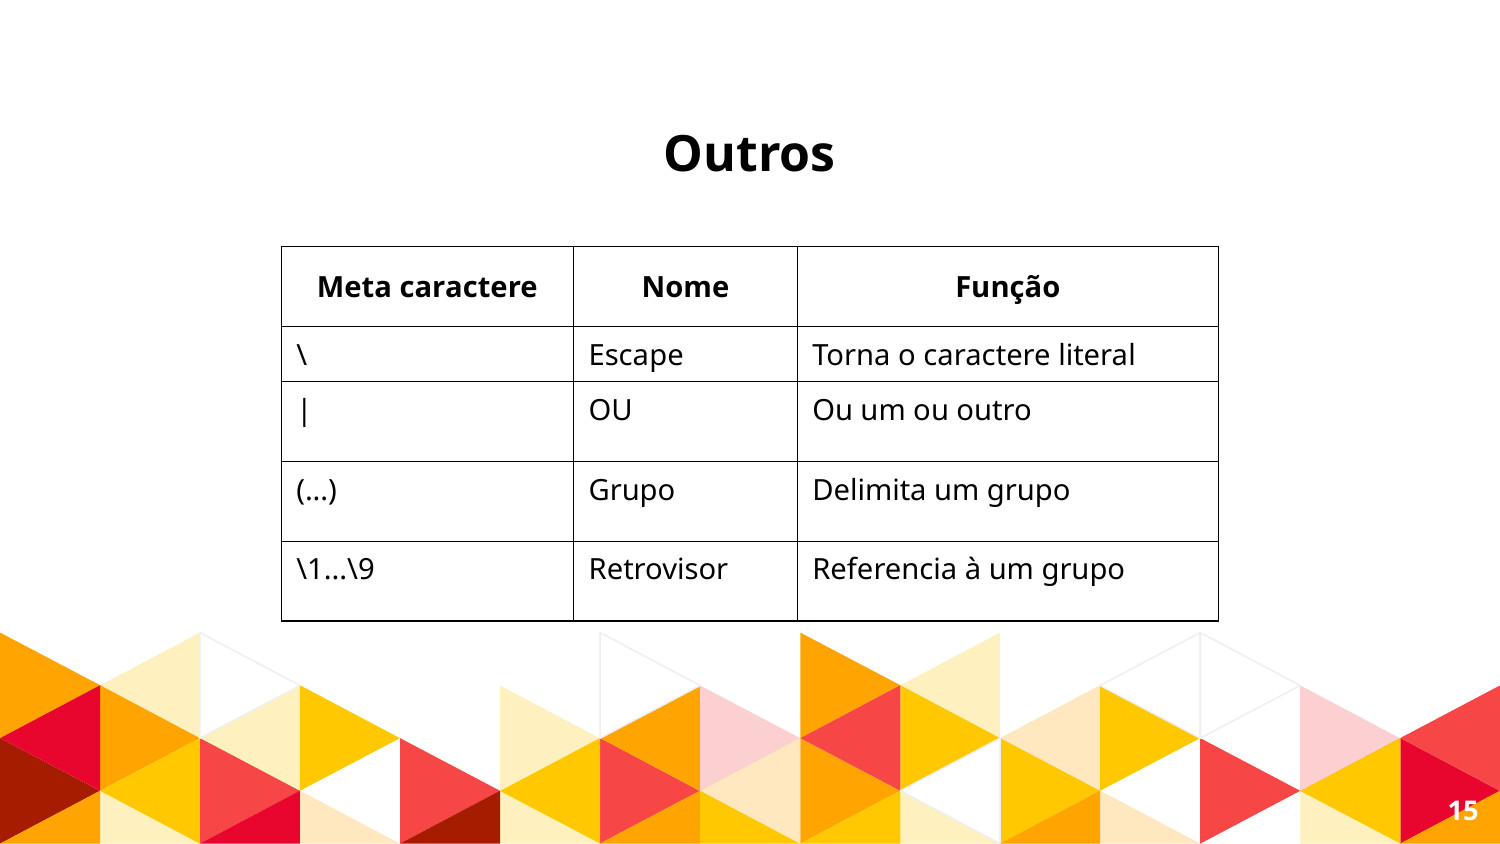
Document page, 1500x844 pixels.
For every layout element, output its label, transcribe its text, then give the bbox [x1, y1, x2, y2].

table_cell Retrovisor [574, 542, 797, 620]
table_header Nome [574, 247, 797, 326]
slide_number 15 [1402, 779, 1494, 844]
table_header Função [798, 247, 1218, 326]
table_cell (...) [282, 462, 573, 541]
text_box Outros [649, 114, 851, 189]
table_cell Torna o caractere literal [798, 327, 1218, 381]
table_cell \ [282, 327, 573, 381]
table_cell \1...\9 [282, 542, 573, 620]
table_cell OU [574, 382, 797, 461]
table_cell Delimita um grupo [798, 462, 1218, 541]
table_cell Escape [574, 327, 797, 381]
table_cell Grupo [574, 462, 797, 541]
table_cell Referencia à um grupo [798, 542, 1218, 620]
table_cell | [282, 382, 573, 461]
table_cell Ou um ou outro [798, 382, 1218, 461]
table_header Meta caractere [282, 247, 573, 326]
